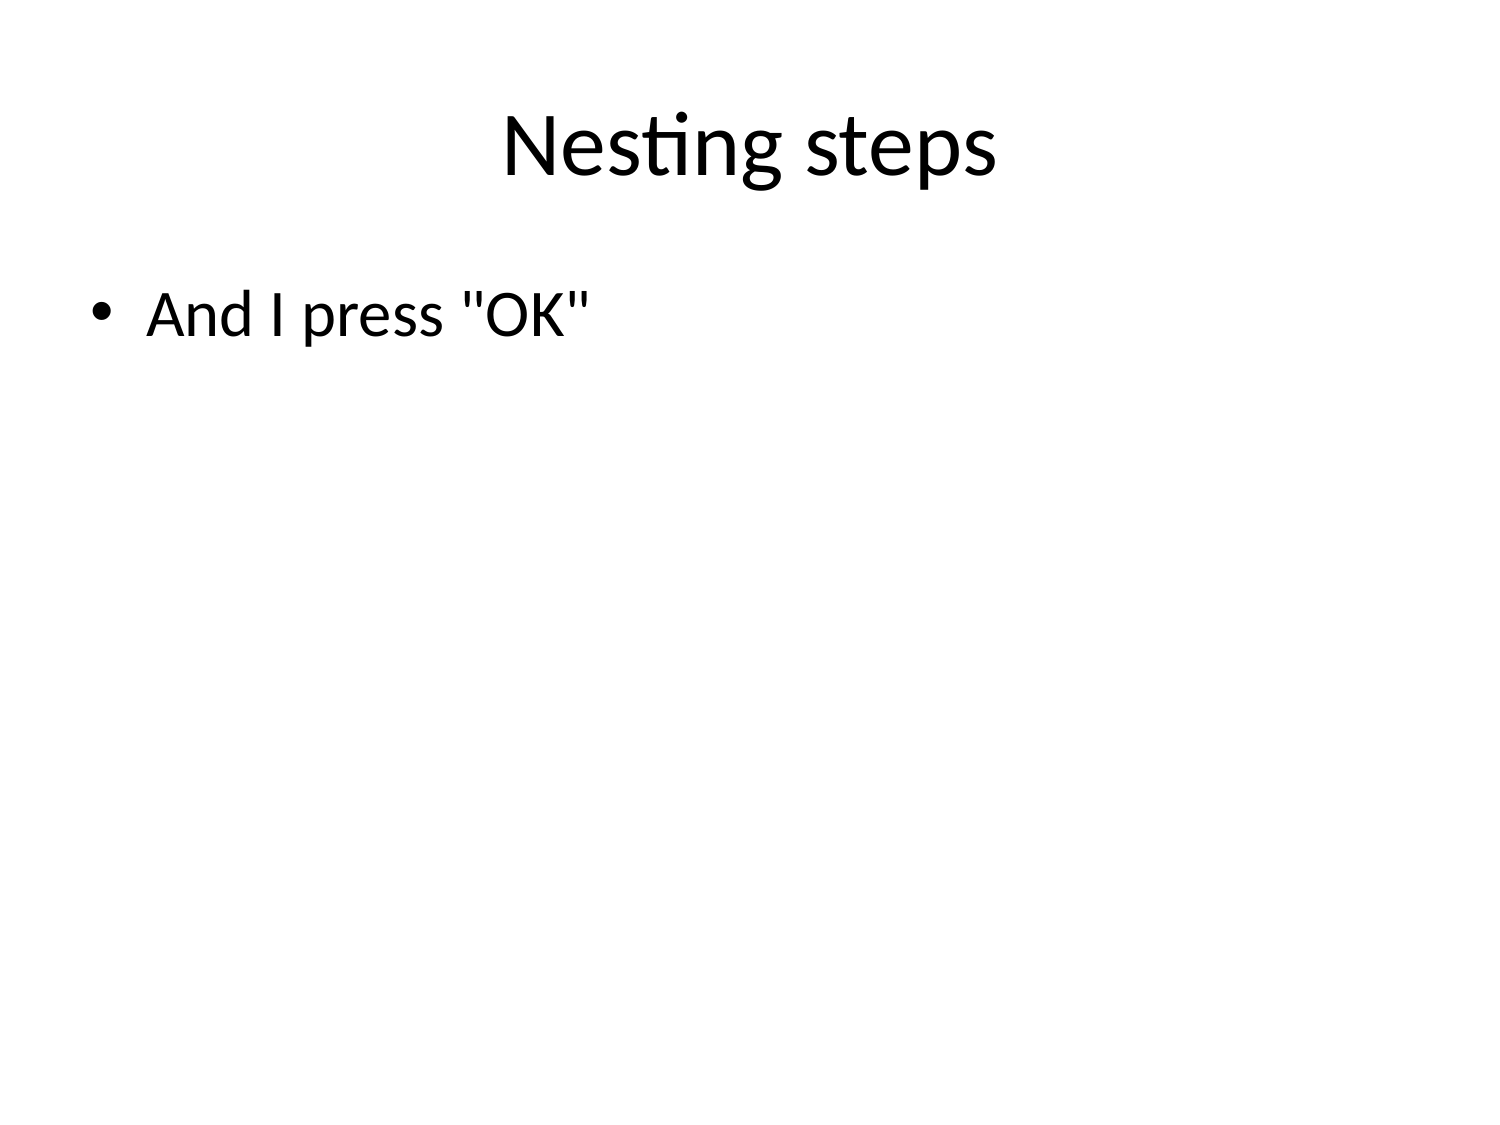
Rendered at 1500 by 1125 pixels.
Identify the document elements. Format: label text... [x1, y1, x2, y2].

list And I press "OK" [75, 262, 1425, 1005]
title Nesting steps [75, 45, 1425, 233]
